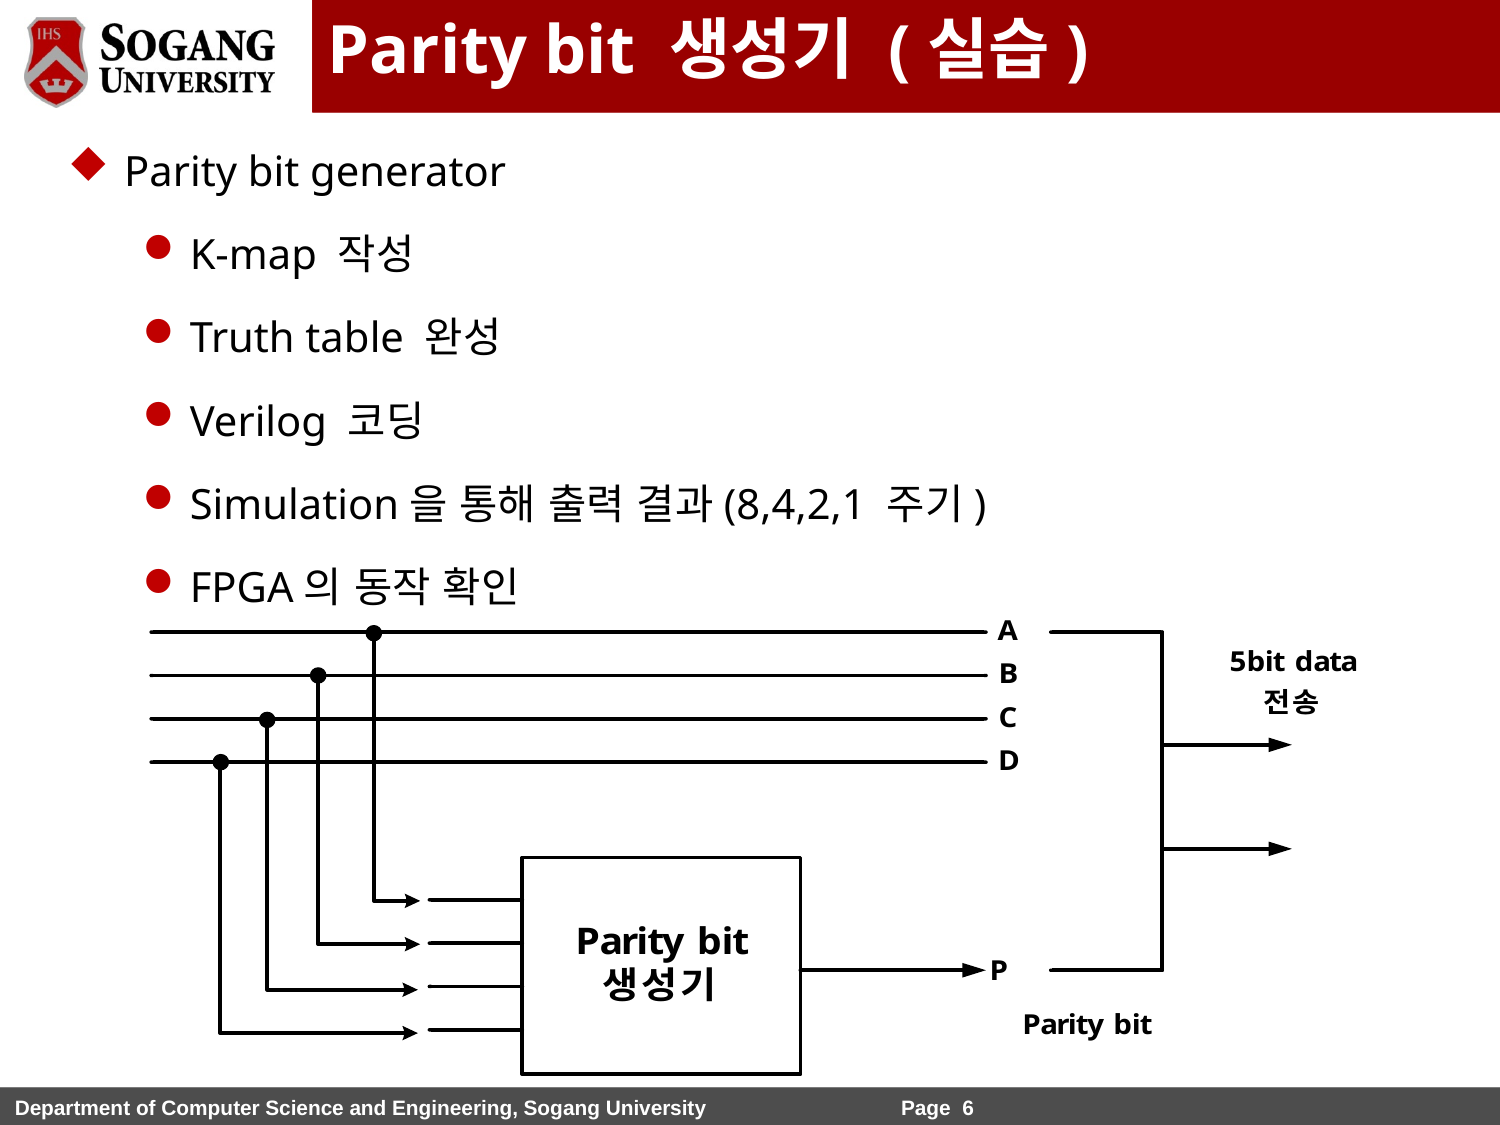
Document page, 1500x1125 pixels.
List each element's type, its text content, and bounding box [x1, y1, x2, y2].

text_box Parity bit 생성기 (실습) [312, 0, 1500, 114]
picture [99, 23, 275, 93]
picture [24, 17, 88, 108]
picture [147, 609, 1359, 1078]
text_box Parity bit generator K-map 작성 Truth table 완성 Verilog 코딩 Simulation을 통해 출력 결과(8,4,2,1 주기) FPGA의 동작 확인 [53, 137, 1424, 1059]
